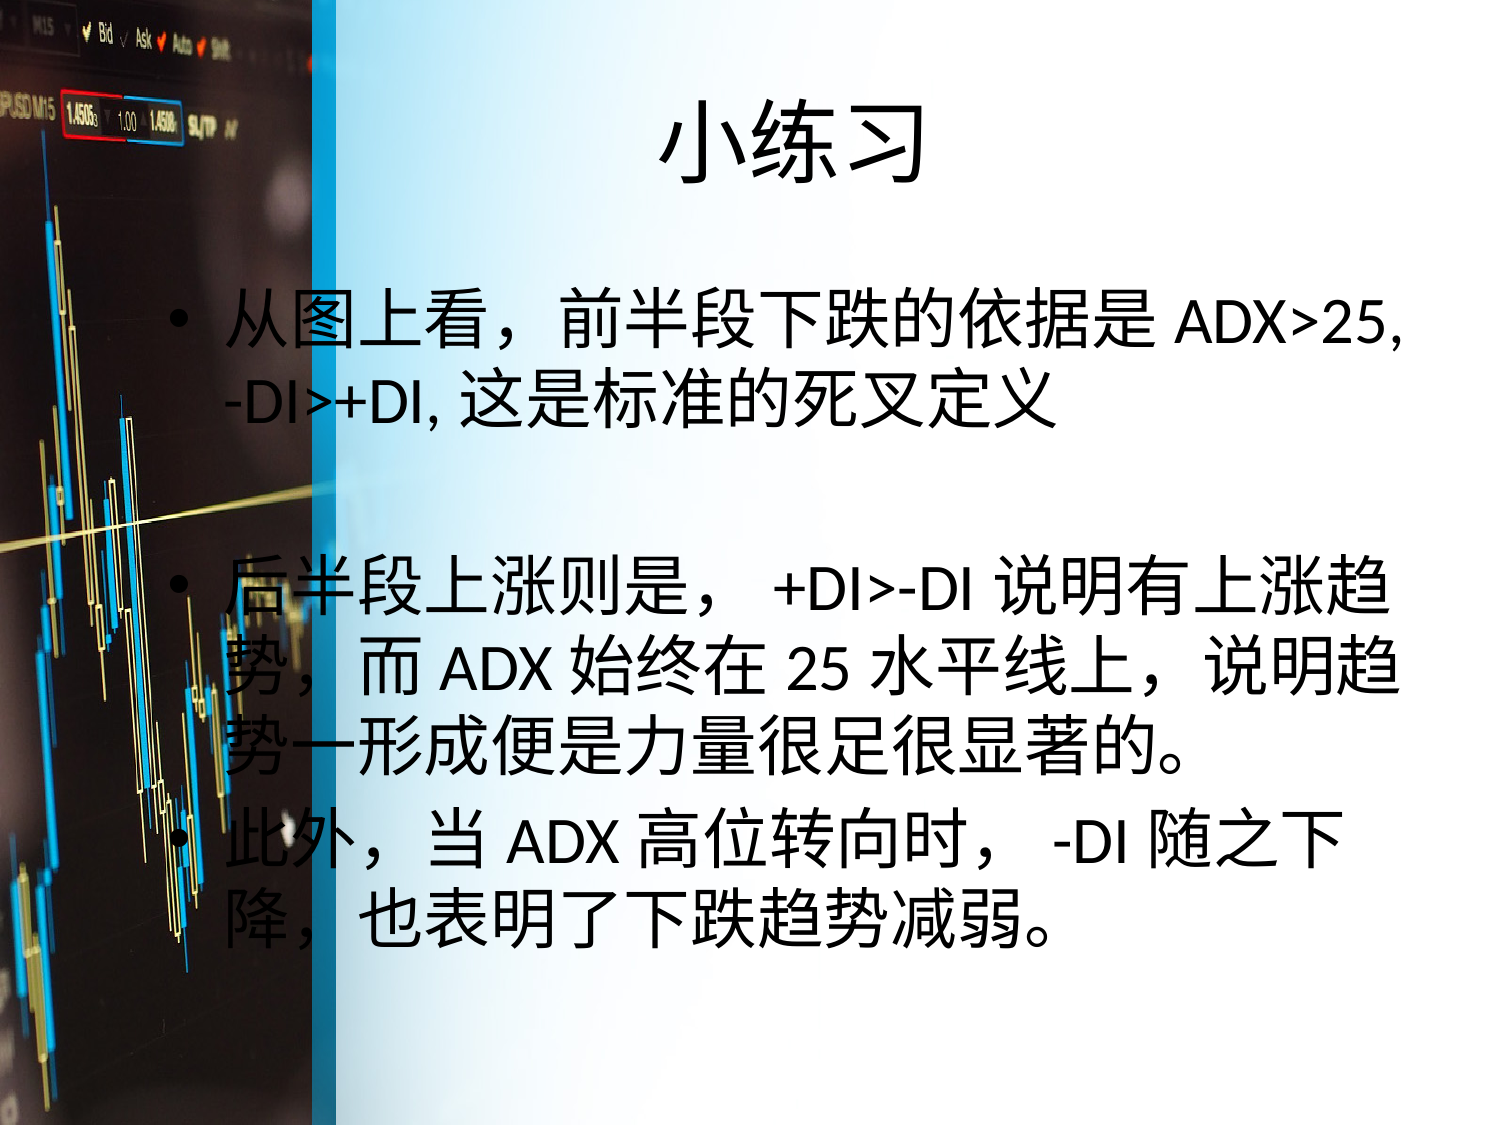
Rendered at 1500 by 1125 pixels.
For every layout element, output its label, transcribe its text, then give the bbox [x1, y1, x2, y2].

picture [0, 0, 1500, 1125]
title 小练习 [164, 46, 1425, 233]
list 从图上看，前半段下跌的依据是ADX>25, -DI>+DI,这是标准的死叉定义 后半段上涨则是，+DI>-DI说明有上涨趋势，而ADX始终在25水平线上，说明趋势一形成便是力量很足很显著的。 此外，当ADX高位转向时，-DI随之下降，也表明了下跌趋势减弱。 [152, 269, 1425, 1005]
